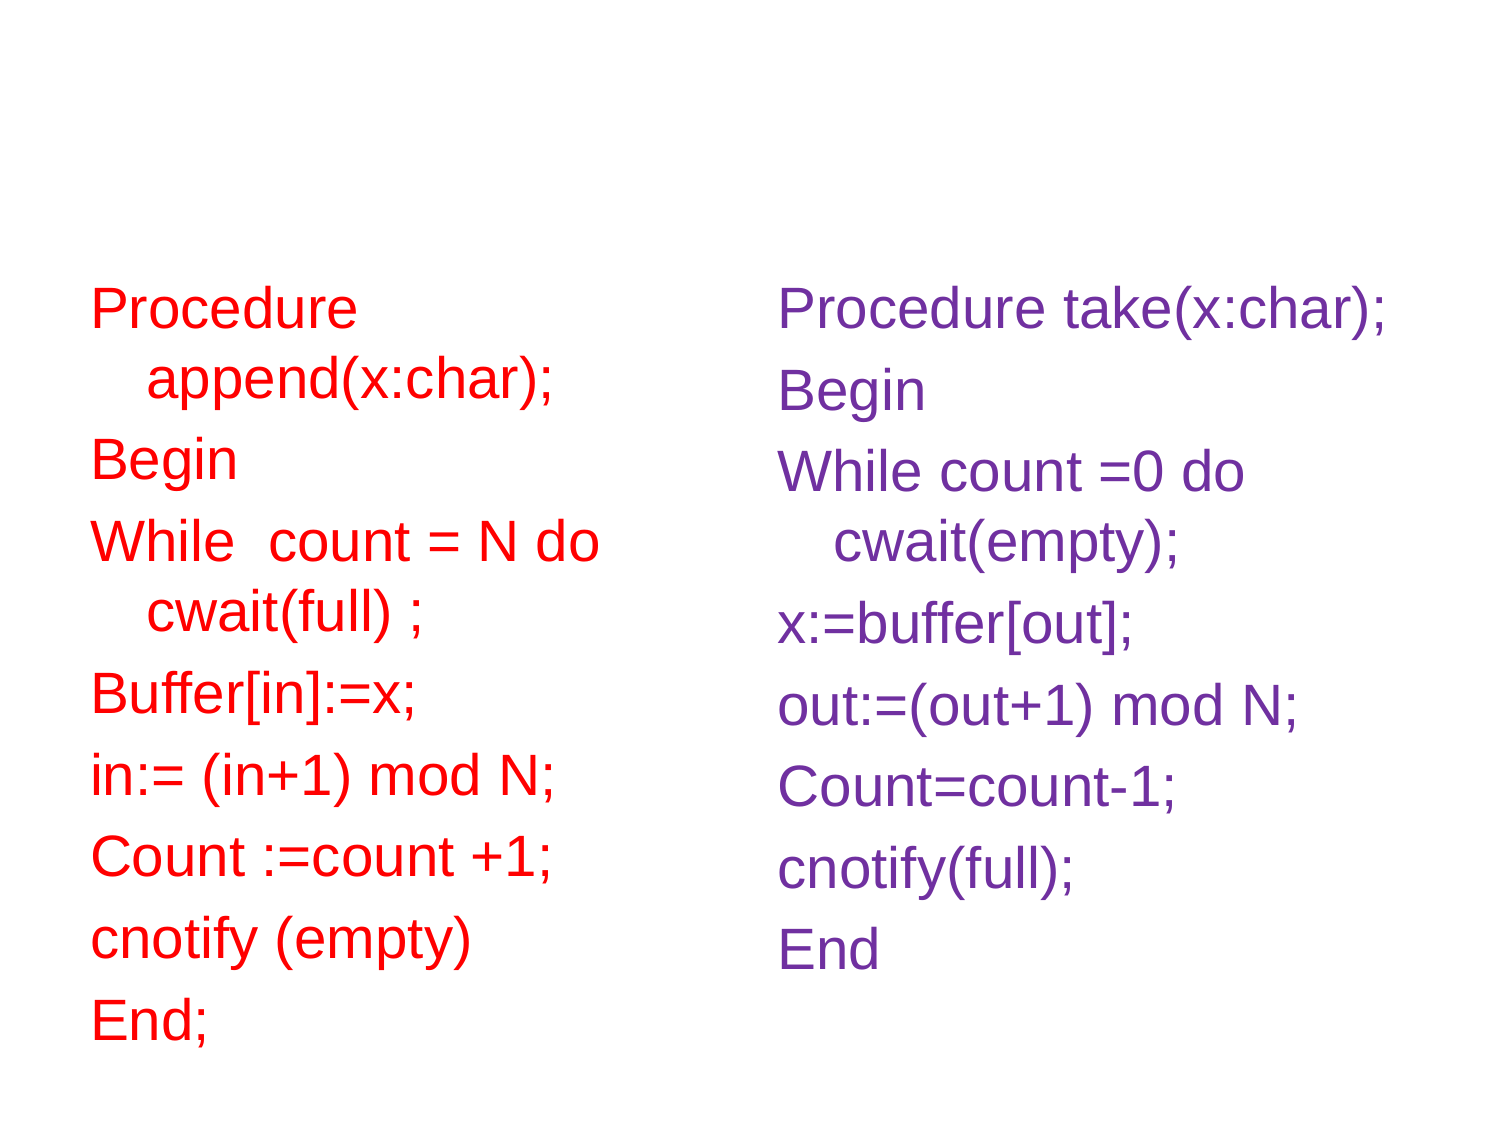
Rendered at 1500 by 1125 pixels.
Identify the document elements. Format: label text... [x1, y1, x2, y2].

list Procedure append(x:char); Begin While count = N do cwait(full) ; Buffer[in]:=x; in:= (in+1) mod N; Count :=count +1; cnotify (empty) End; [74, 262, 738, 1006]
list Procedure take(x:char); Begin While count =0 do cwait(empty); x:=buffer[out]; out:=(out+1) mod N; Count=count-1; cnotify(full); End [762, 262, 1426, 1006]
